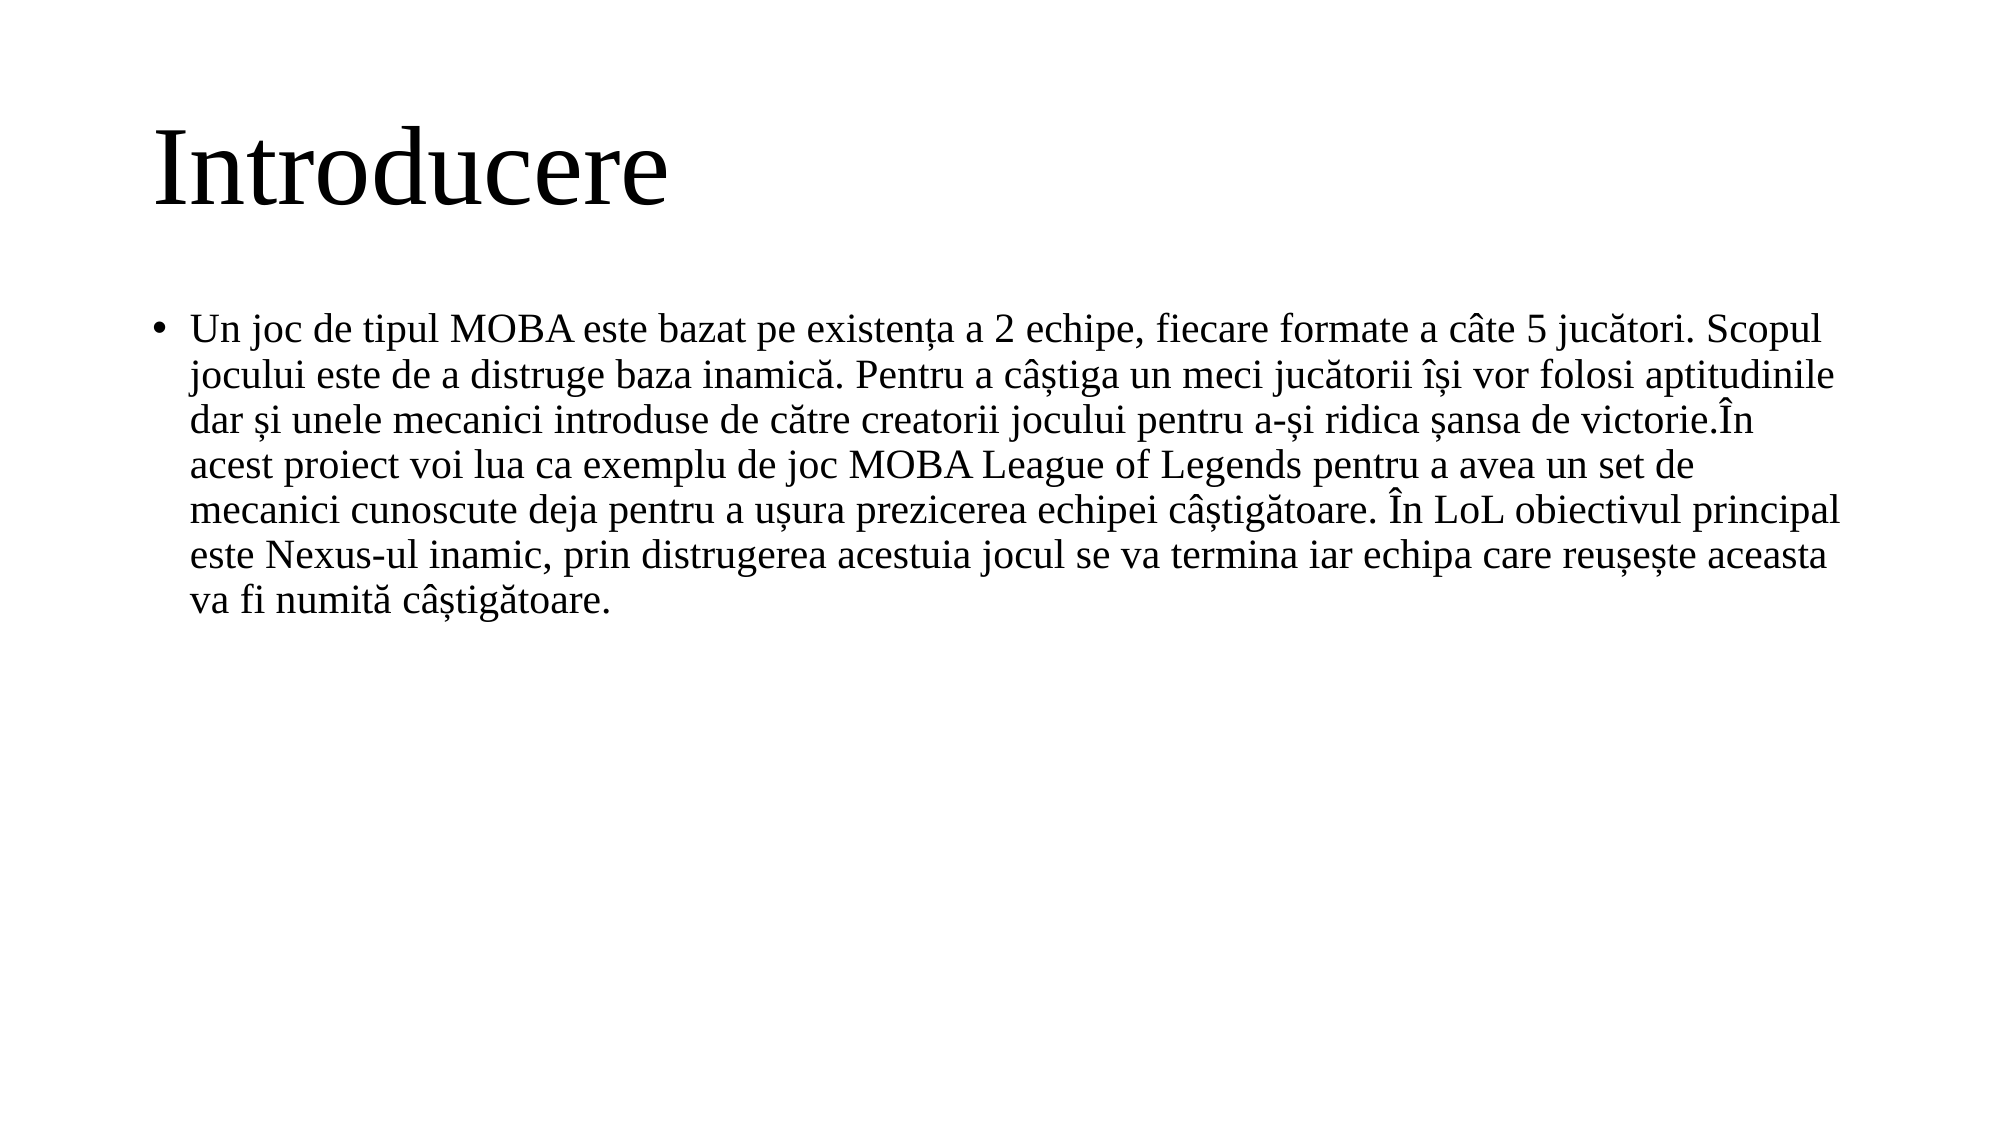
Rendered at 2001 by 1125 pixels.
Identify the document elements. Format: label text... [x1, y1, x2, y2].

title Introducere [137, 59, 1863, 278]
list Un joc de tipul MOBA este bazat pe existența a 2 echipe, fiecare formate a câte 5 jucători. Scopul jocului este de a distruge baza inamică. Pentru a câștiga un meci jucătorii își vor folosi aptitudinile dar și unele mecanici introduse de către creatorii jocului pentru a-și ridica șansa de victorie.În acest proiect voi lua ca exemplu de joc MOBA League of Legends pentru a avea un set de mecanici cunoscute deja pentru a ușura prezicerea echipei câștigătoare. În LoL obiectivul principal este Nexus-ul inamic, prin distrugerea acestuia jocul se va termina iar echipa care reușește aceasta va fi numită câștigătoare. [137, 299, 1863, 1014]
